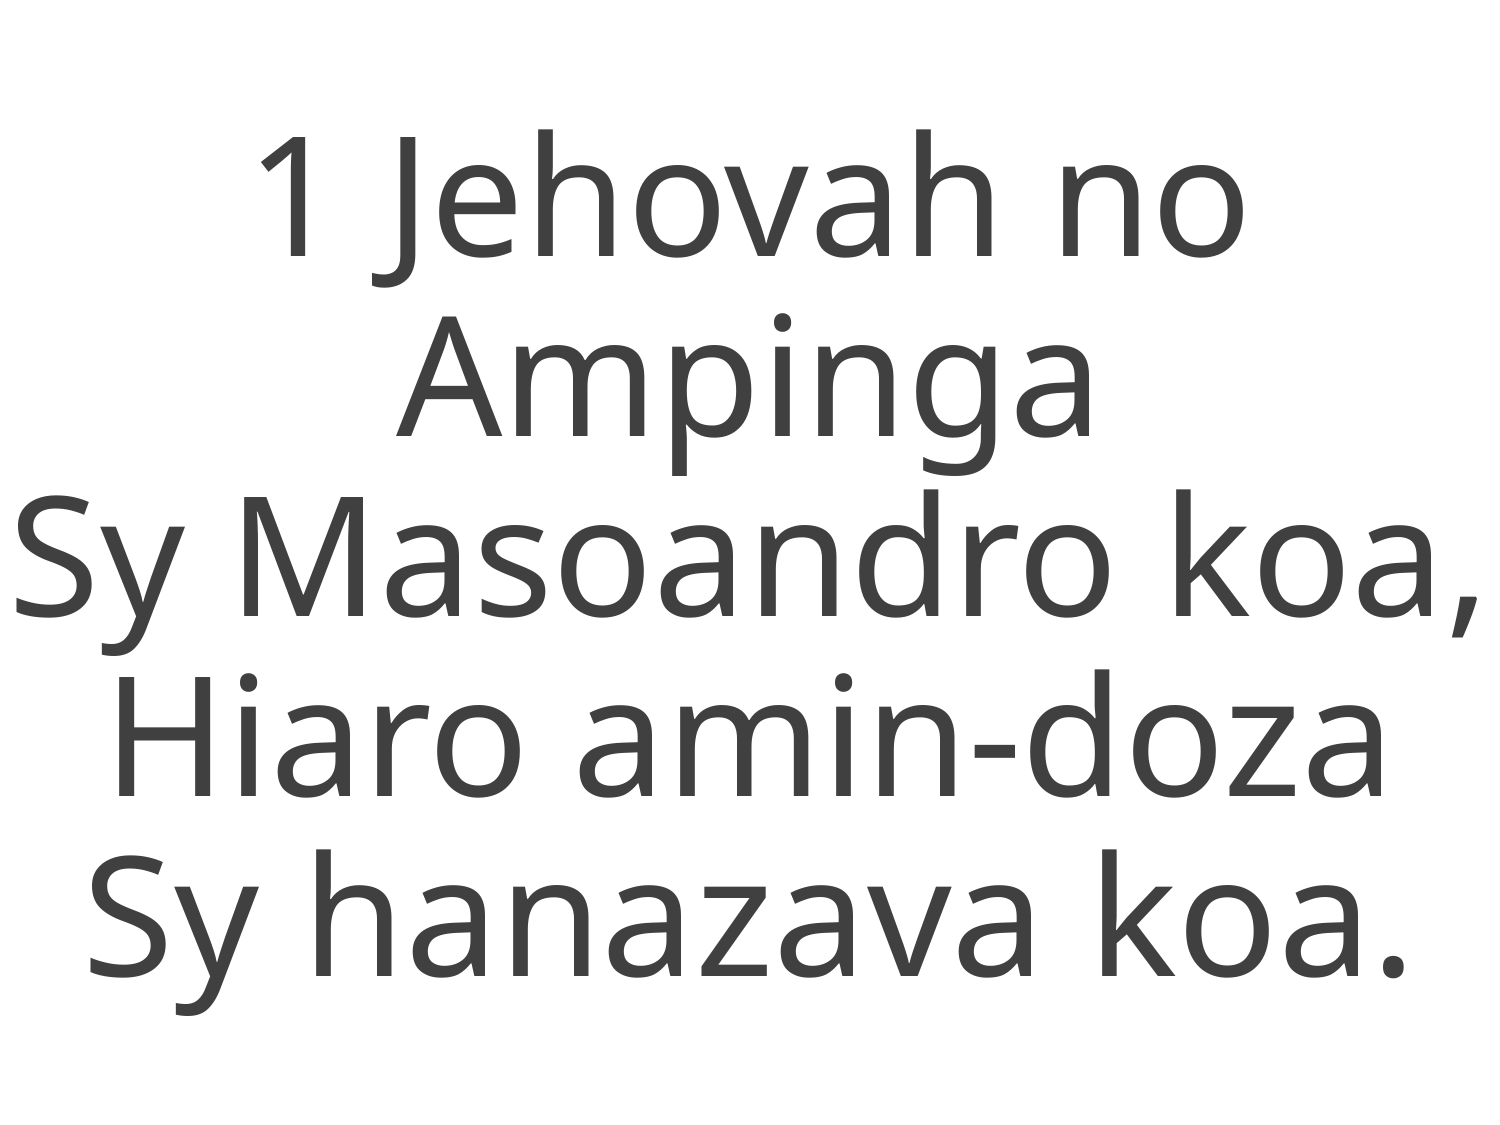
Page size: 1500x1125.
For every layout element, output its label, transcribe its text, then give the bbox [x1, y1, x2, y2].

title 1 Jehovah no Ampinga Sy Masoandro koa, Hiaro amin-doza Sy hanazava koa. [0, 453, 1500, 672]
